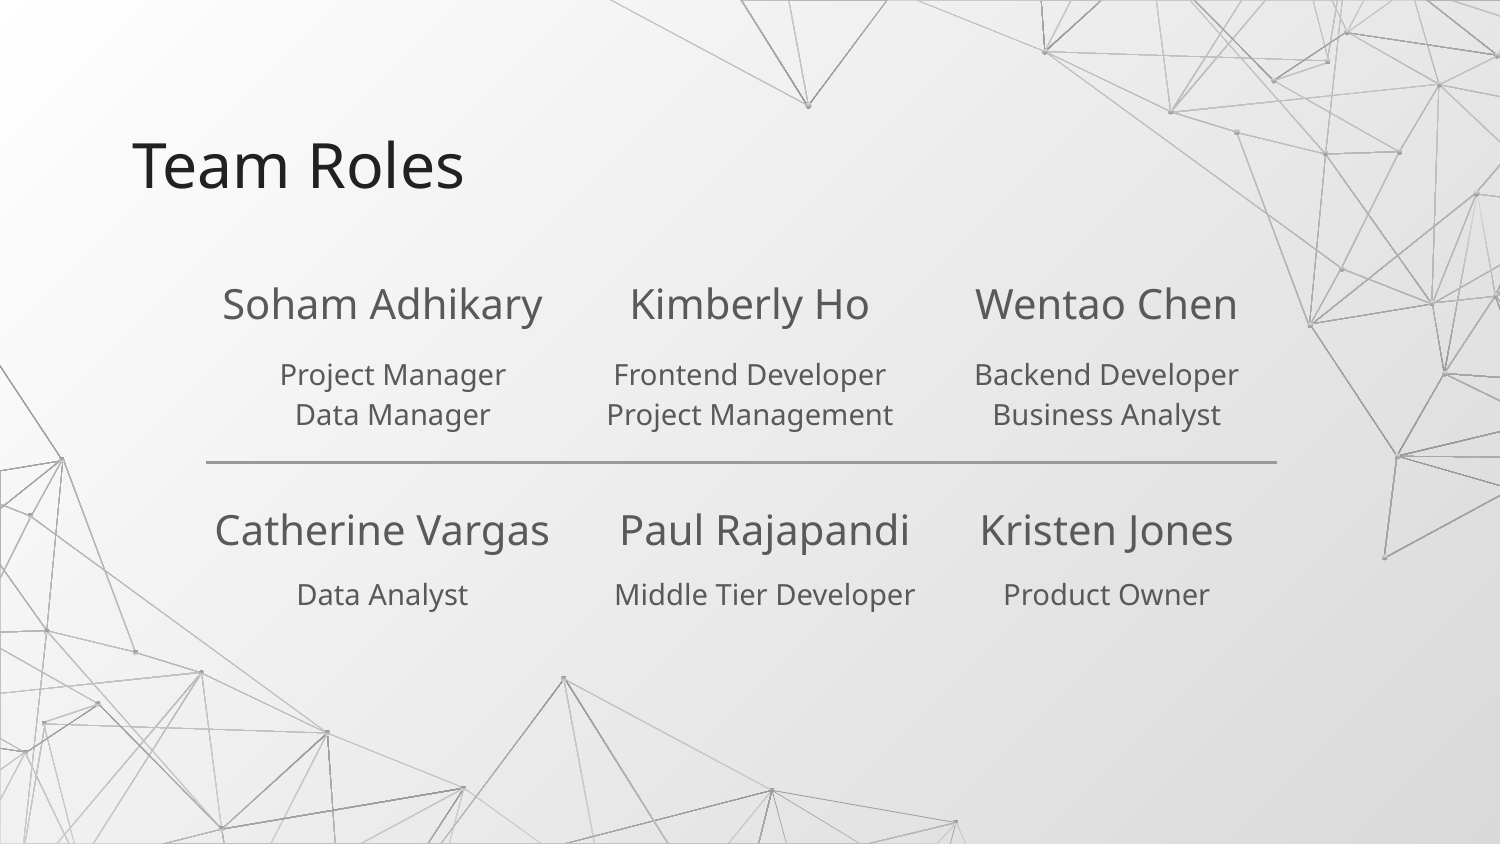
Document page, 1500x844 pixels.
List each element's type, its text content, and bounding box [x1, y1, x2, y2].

subtitle Backend Developer Business Analyst [930, 335, 1283, 416]
title Team Roles [116, 111, 1383, 207]
subtitle Frontend Developer Project Management [573, 335, 927, 416]
subtitle Catherine Vargas [182, 500, 583, 557]
subtitle Paul Rajapandi [588, 500, 930, 557]
subtitle Soham Adhikary [191, 275, 573, 331]
subtitle Product Owner [930, 561, 1283, 642]
subtitle Wentao Chen [930, 275, 1283, 331]
subtitle Kristen Jones [930, 500, 1283, 557]
subtitle Kimberly Ho [573, 275, 927, 331]
subtitle Data Analyst [206, 561, 559, 642]
subtitle Project Manager Data Manager [217, 335, 570, 416]
subtitle Middle Tier Developer [588, 561, 930, 642]
